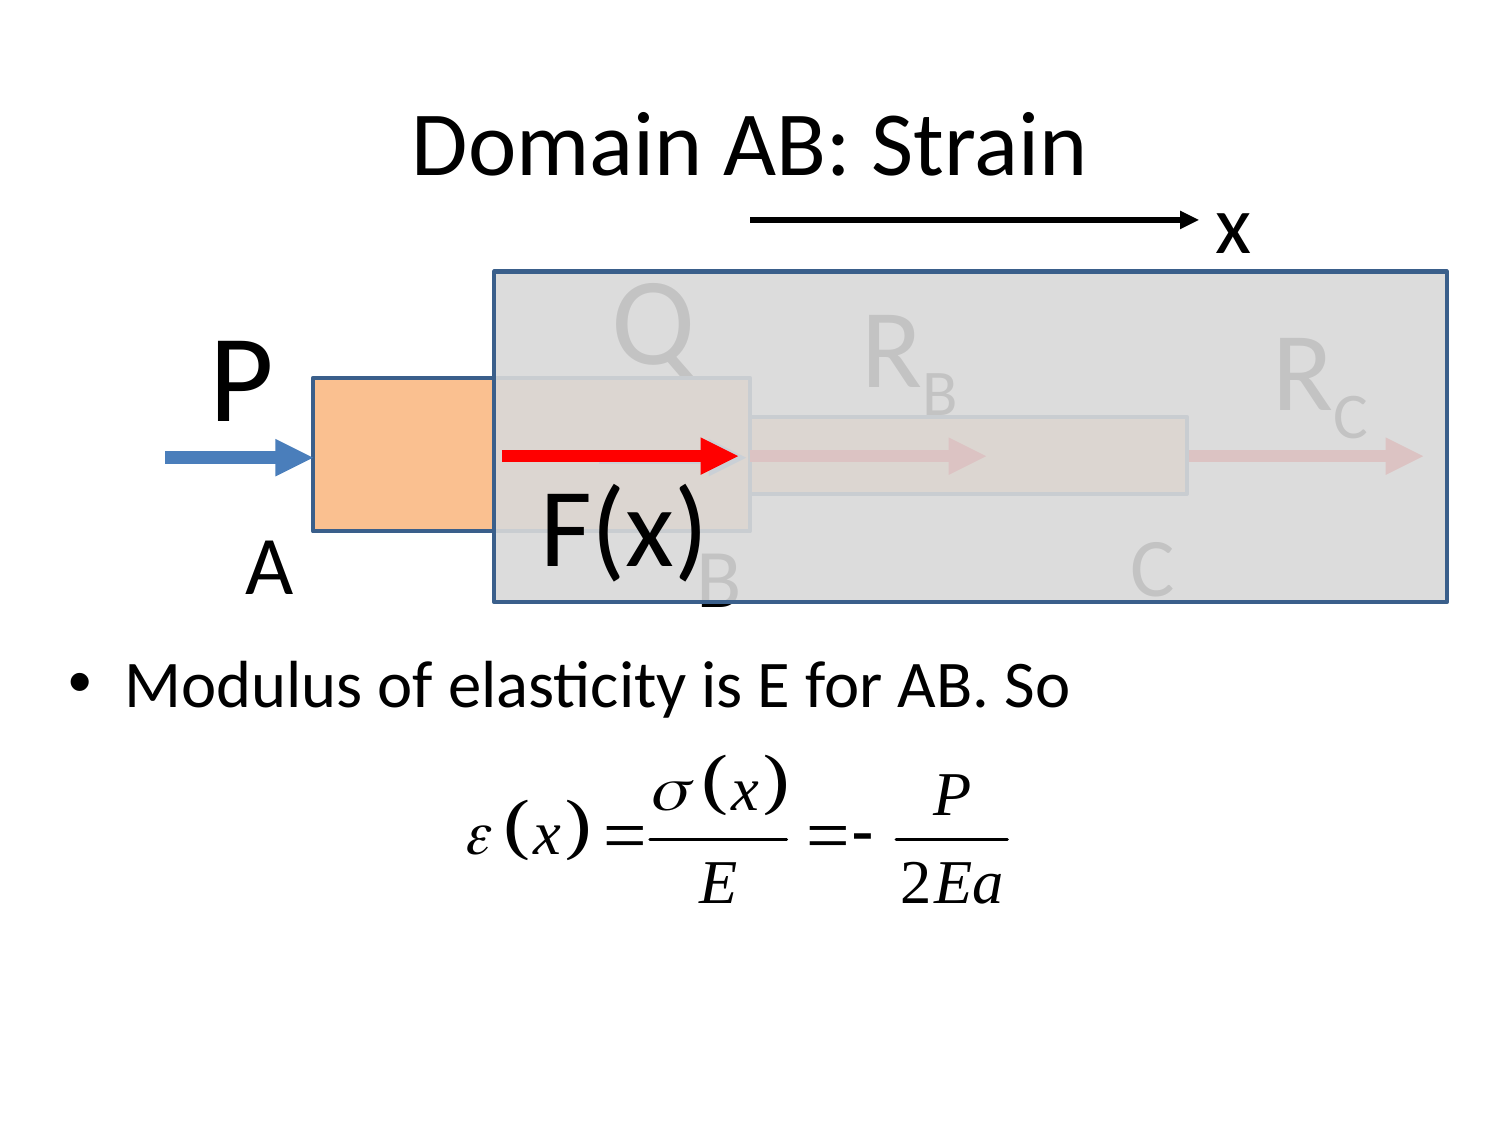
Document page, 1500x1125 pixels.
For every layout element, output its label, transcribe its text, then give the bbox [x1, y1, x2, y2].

title Domain AB: Strain [75, 45, 1425, 233]
list Modulus of elasticity is E for AB. So [53, 633, 1425, 1005]
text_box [164, 162, 1448, 634]
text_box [455, 745, 1019, 918]
